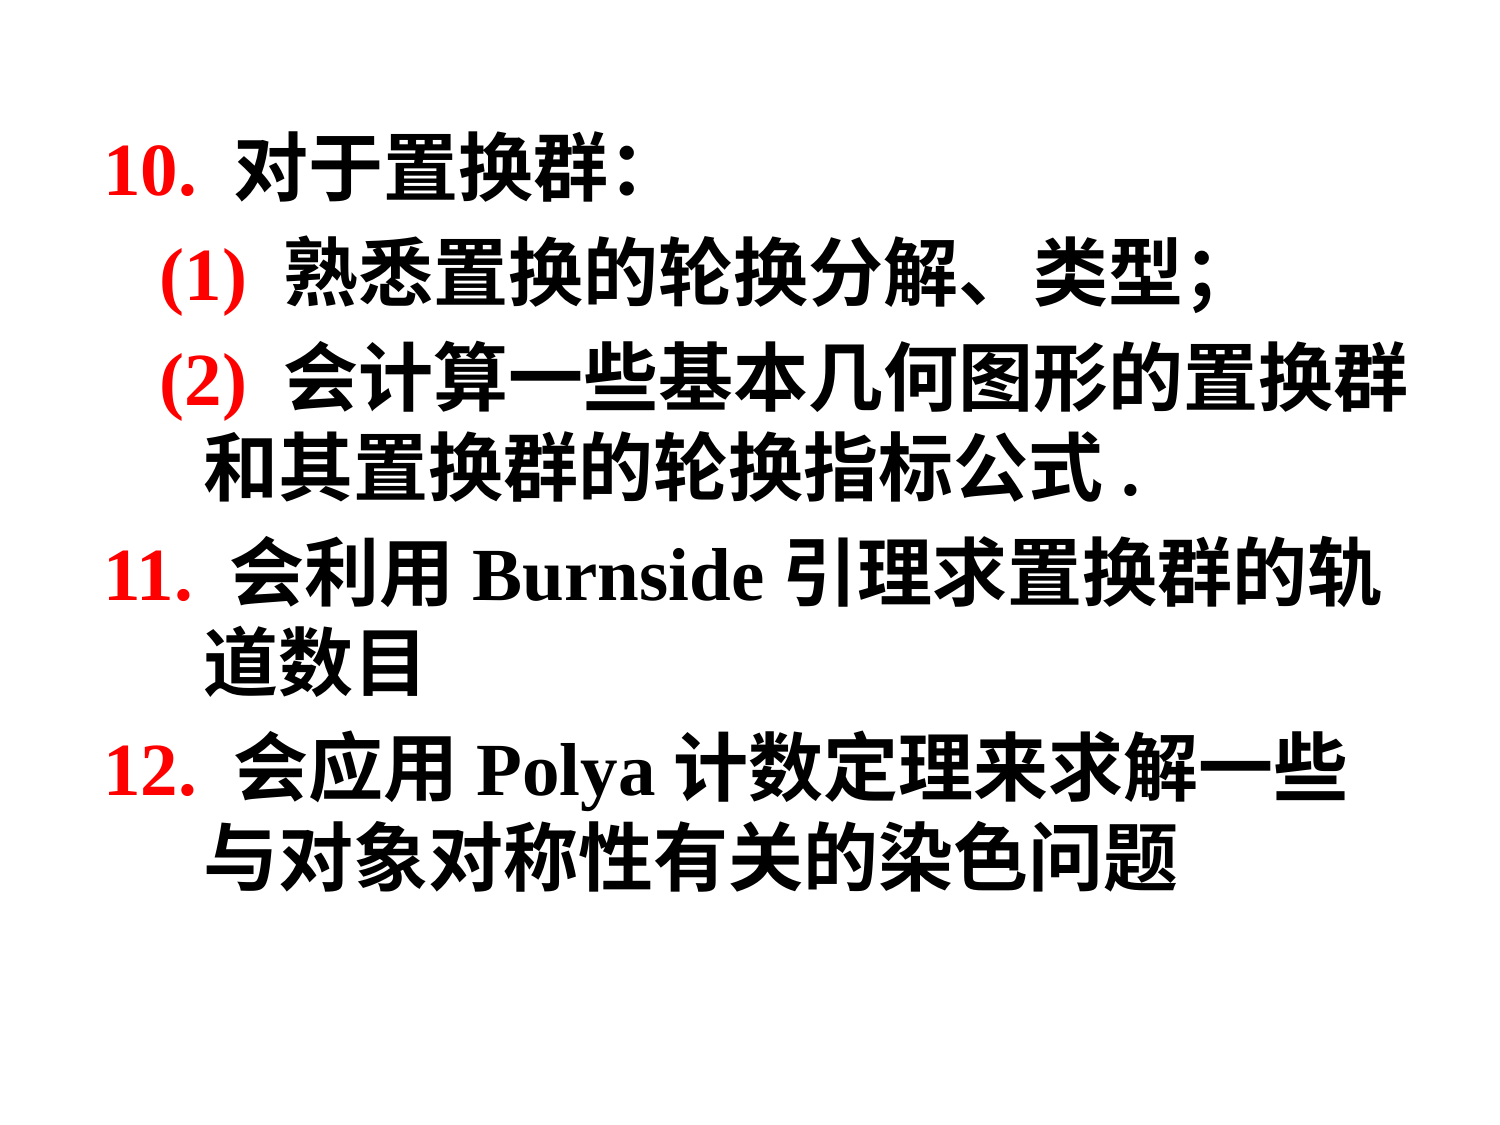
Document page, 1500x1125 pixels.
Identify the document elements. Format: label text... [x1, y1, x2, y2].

text_box 10. 对于置换群： (1) 熟悉置换的轮换分解、类型； (2) 会计算一些基本几何图形的置换群和其置换群的轮换指标公式. 11. 会利用Burnside引理求置换群的轨道数目 12. 会应用Polya计数定理来求解一些与对象对称性有关的染色问题 [88, 113, 1425, 471]
text_box 10. 对于置换群： (1) 熟悉置换的轮换分解、类型； (2) 会计算一些基本几何图形的置换群和其置换群的轮换指标公式. 11. 会利用Burnside引理求置换群的轨道数目 12. 会应用Polya计数定理来求解一些与对象对称性有关的染色问题 [88, 472, 1425, 1000]
